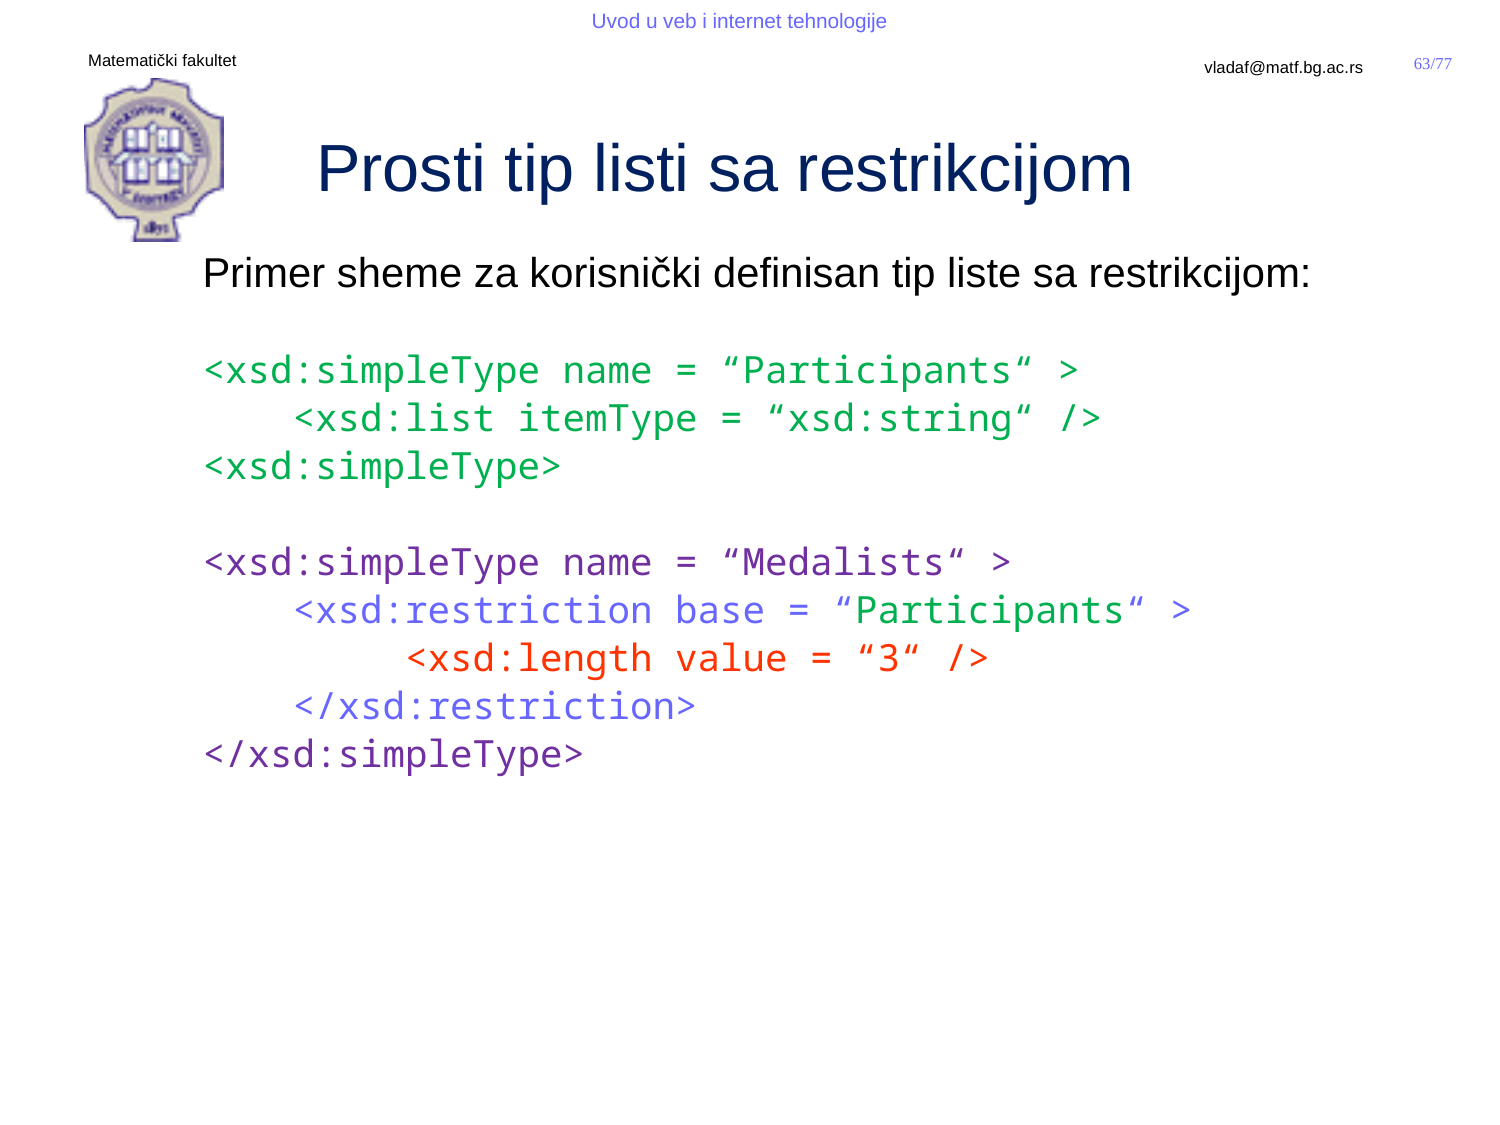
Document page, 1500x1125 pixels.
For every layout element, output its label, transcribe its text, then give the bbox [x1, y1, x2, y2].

list Primer sheme za korisnički definisan tip liste sa restrikcijom: <xsd:simpleType name = “Participants“ > <xsd:list itemType = “xsd:string“ /> <xsd:simpleType> <xsd:simpleType name = “Medalists“ > <xsd:restriction base = “Participants“ > <xsd:length value = “3“ /> </xsd:restriction> </xsd:simpleType> [112, 243, 1388, 994]
picture [84, 78, 224, 242]
title Prosti tip listi sa restrikcijom [301, 90, 1498, 240]
